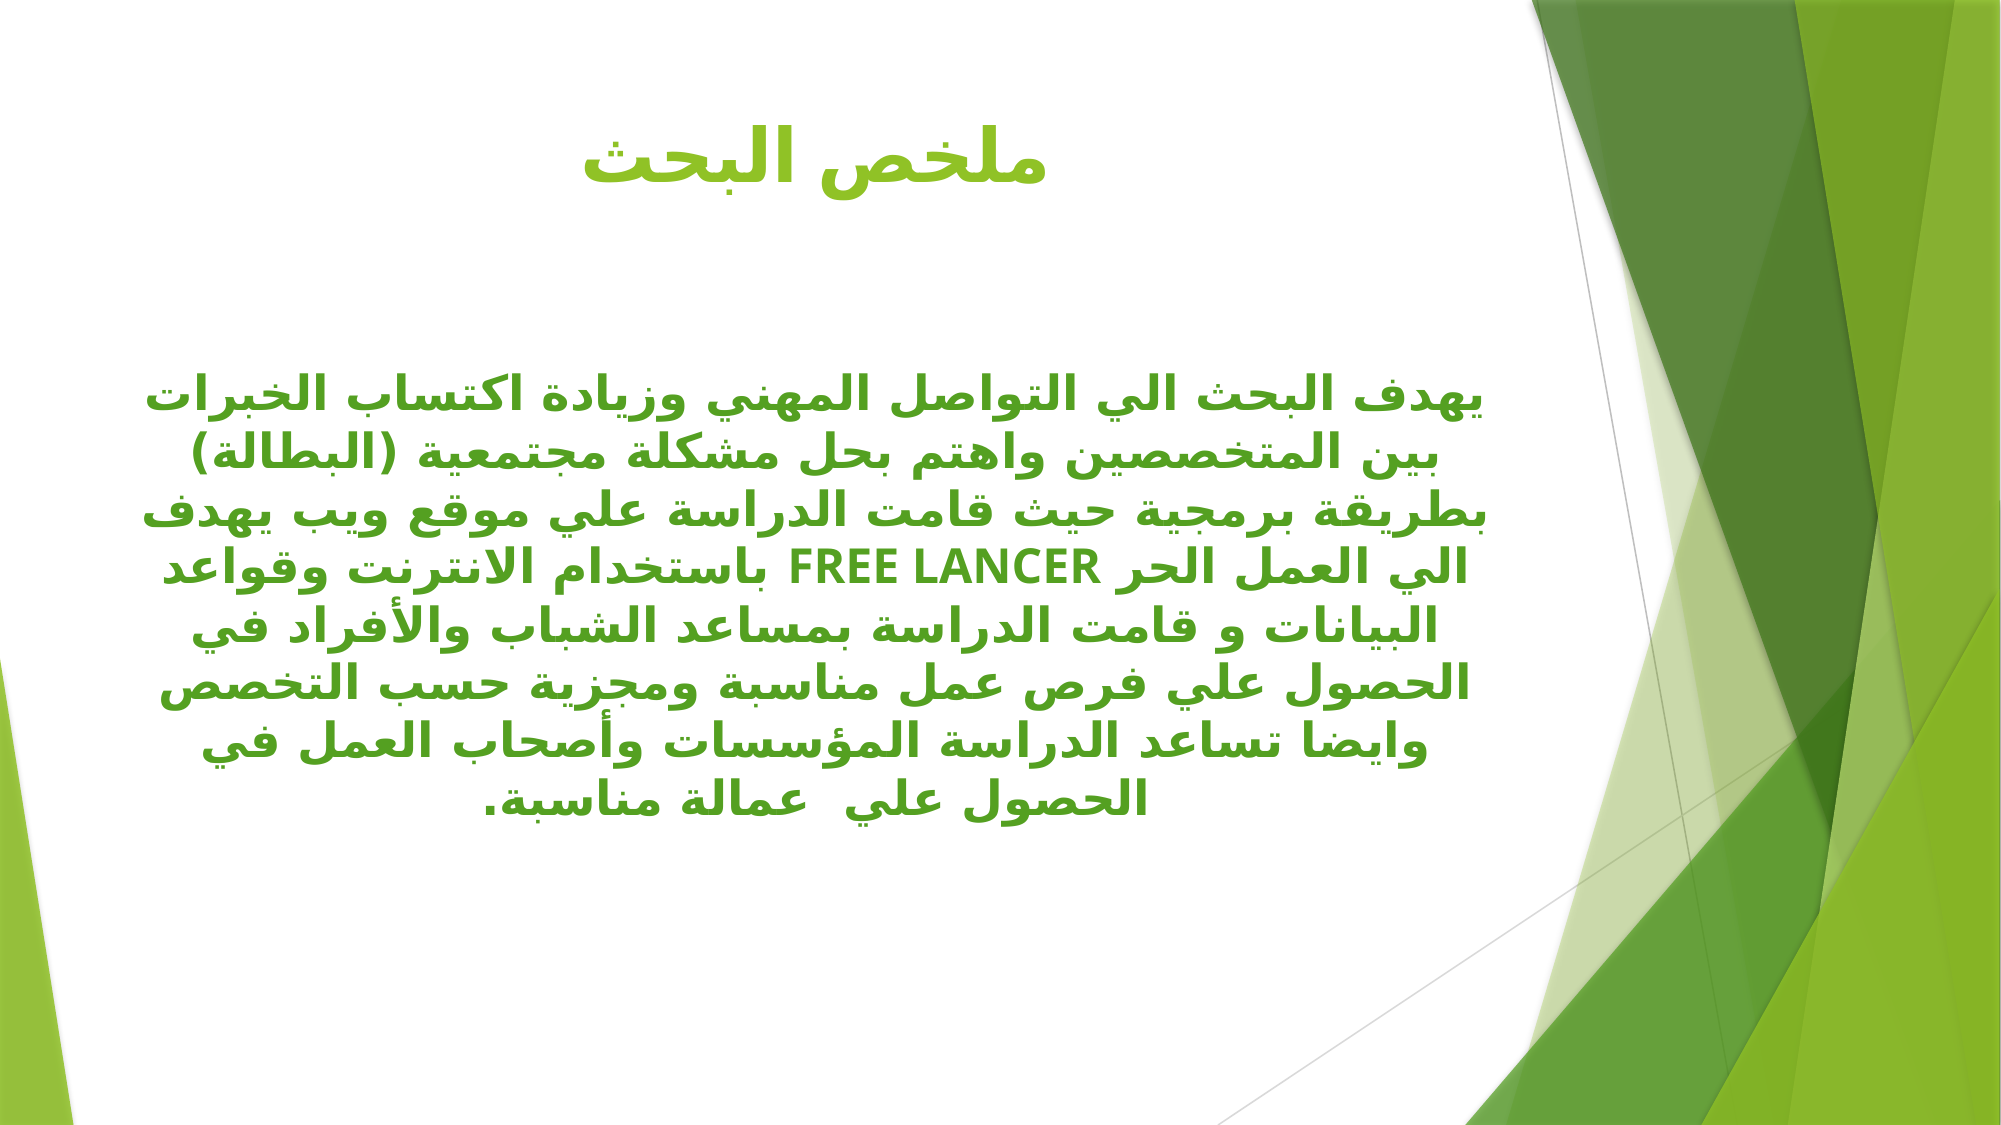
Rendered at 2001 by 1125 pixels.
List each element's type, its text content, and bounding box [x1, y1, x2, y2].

list يهدف البحث الي التواصل المهني وزيادة اكتساب الخبرات بين المتخصصين واهتم بحل مشكلة مجتمعية (البطالة) بطريقة برمجية حيث قامت الدراسة علي موقع ويب يهدف الي العمل الحر FREE LANCER باستخدام الانترنت وقواعد البيانات و قامت الدراسة بمساعد الشباب والأفراد في الحصول علي فرص عمل مناسبة ومجزية حسب التخصص وايضا تساعد الدراسة المؤسسات وأصحاب العمل في الحصول علي عمالة مناسبة. [111, 354, 1522, 992]
title ملخص البحث [111, 99, 1522, 317]
